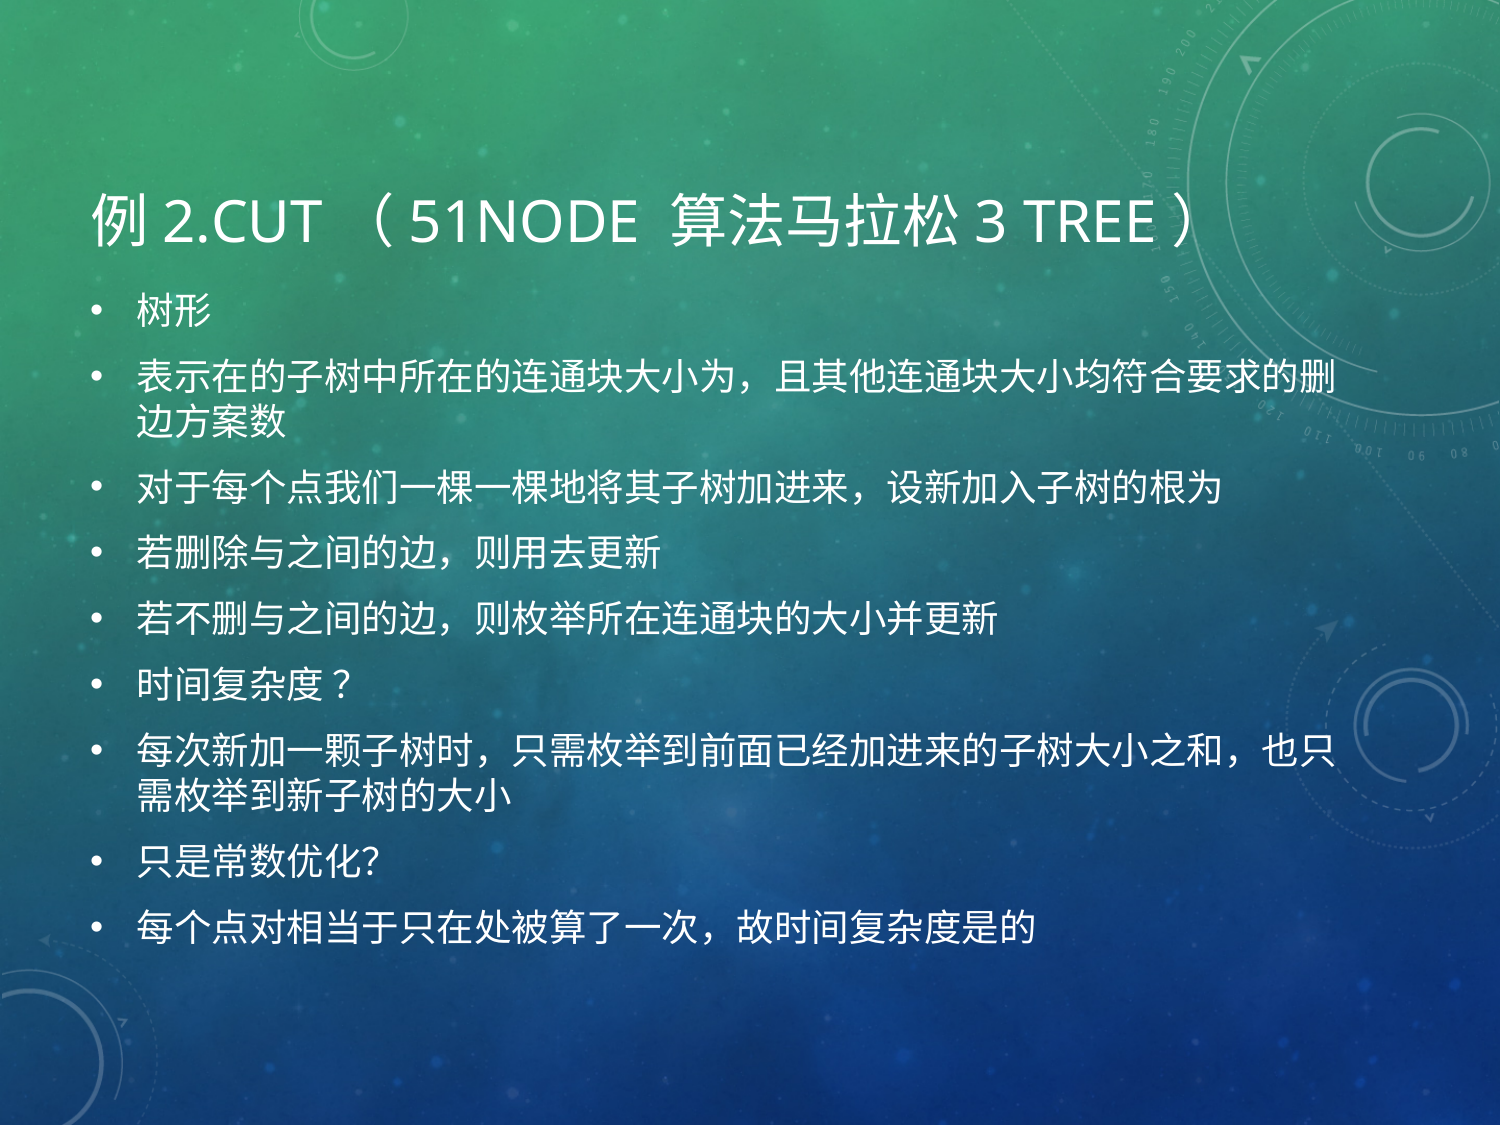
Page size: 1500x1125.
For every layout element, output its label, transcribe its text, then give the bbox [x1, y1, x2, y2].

picture [0, 0, 1500, 1125]
title 例2.Cut（51node 算法马拉松3 Tree） [75, 99, 1350, 339]
